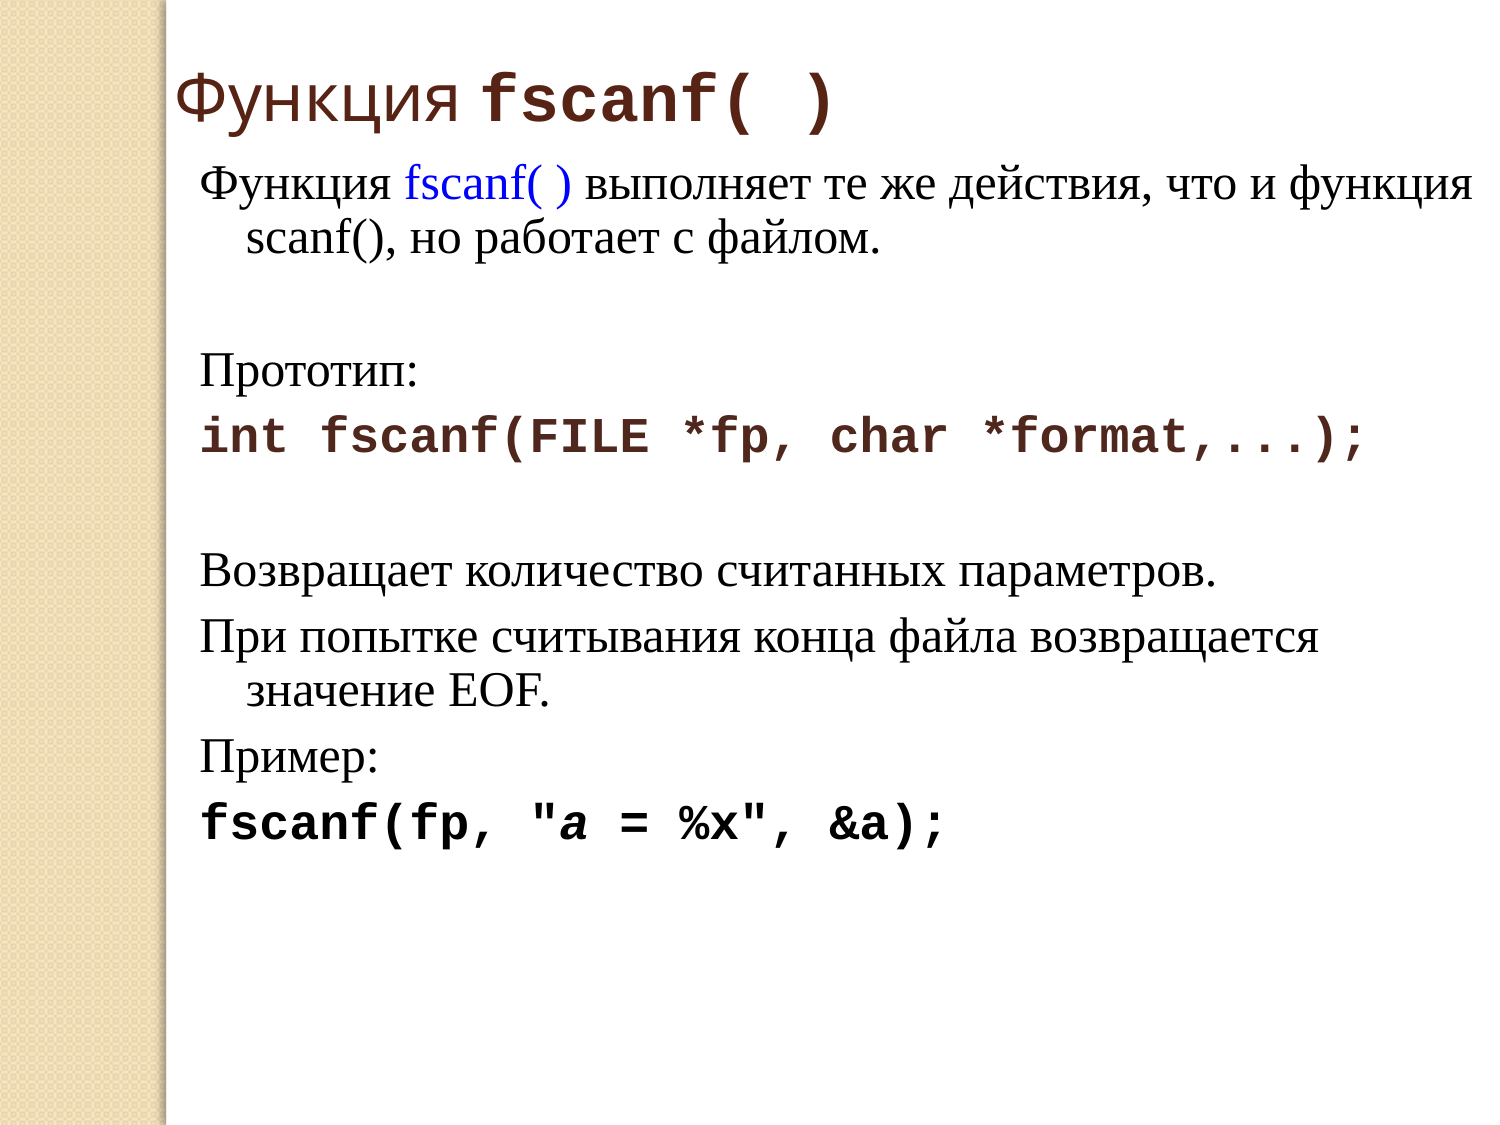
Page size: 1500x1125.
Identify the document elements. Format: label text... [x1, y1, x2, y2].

list Функция fscanf( ) выполняет те же действия, что и функция scanf(), но работает с файлом. Прототип: int fscanf(FILE *fp, char *format,...); Возвращает количество считанных параметров. При попытке считывания конца файла возвращается значение EOF. Пример: fscanf(fp, "a = %х", &a); [171, 148, 1500, 937]
title Функция fscanf( ) [159, 42, 1390, 147]
